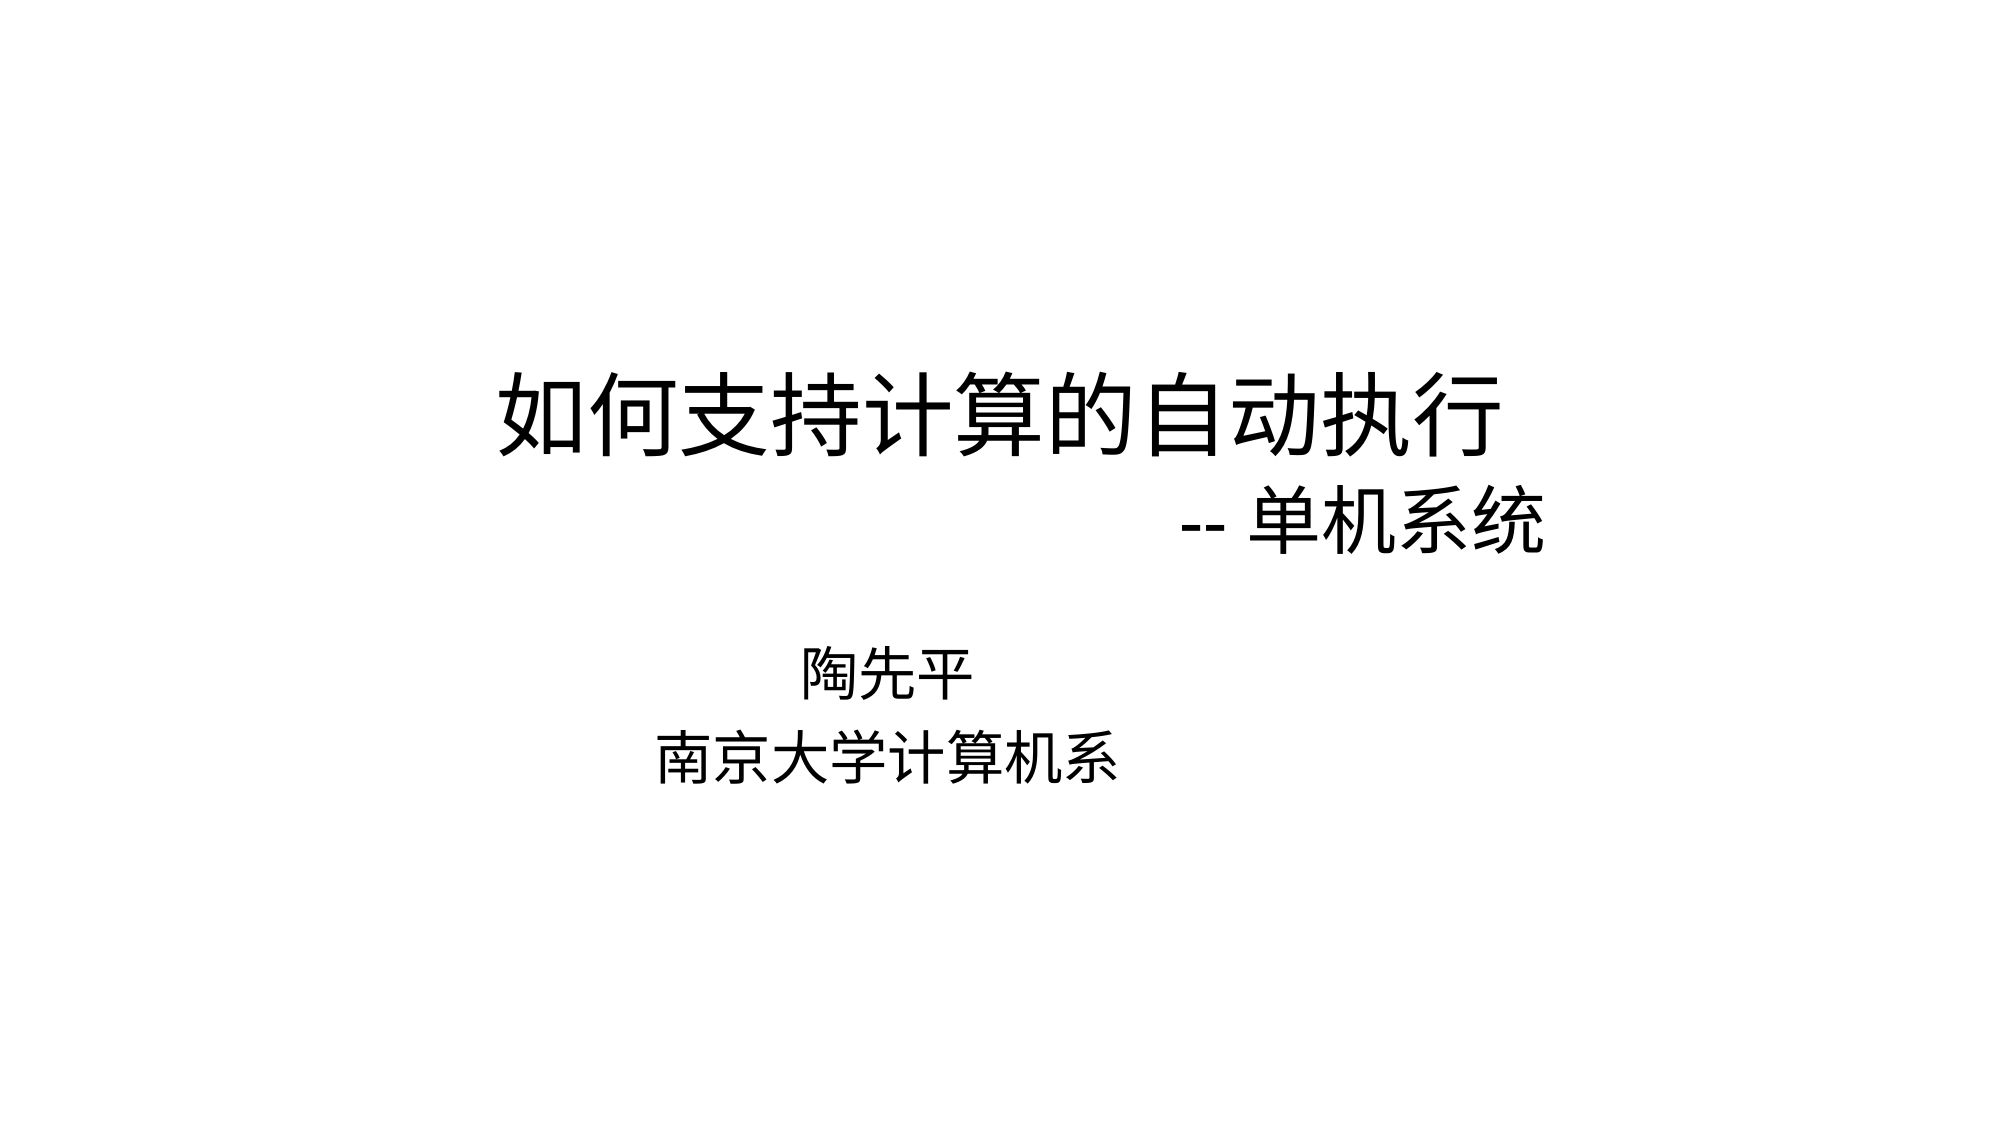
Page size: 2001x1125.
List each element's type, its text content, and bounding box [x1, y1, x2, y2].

title 如何支持计算的自动执行 --单机系统 [249, 184, 1750, 576]
subtitle 陶先平 南京大学计算机系 [326, 637, 1449, 894]
